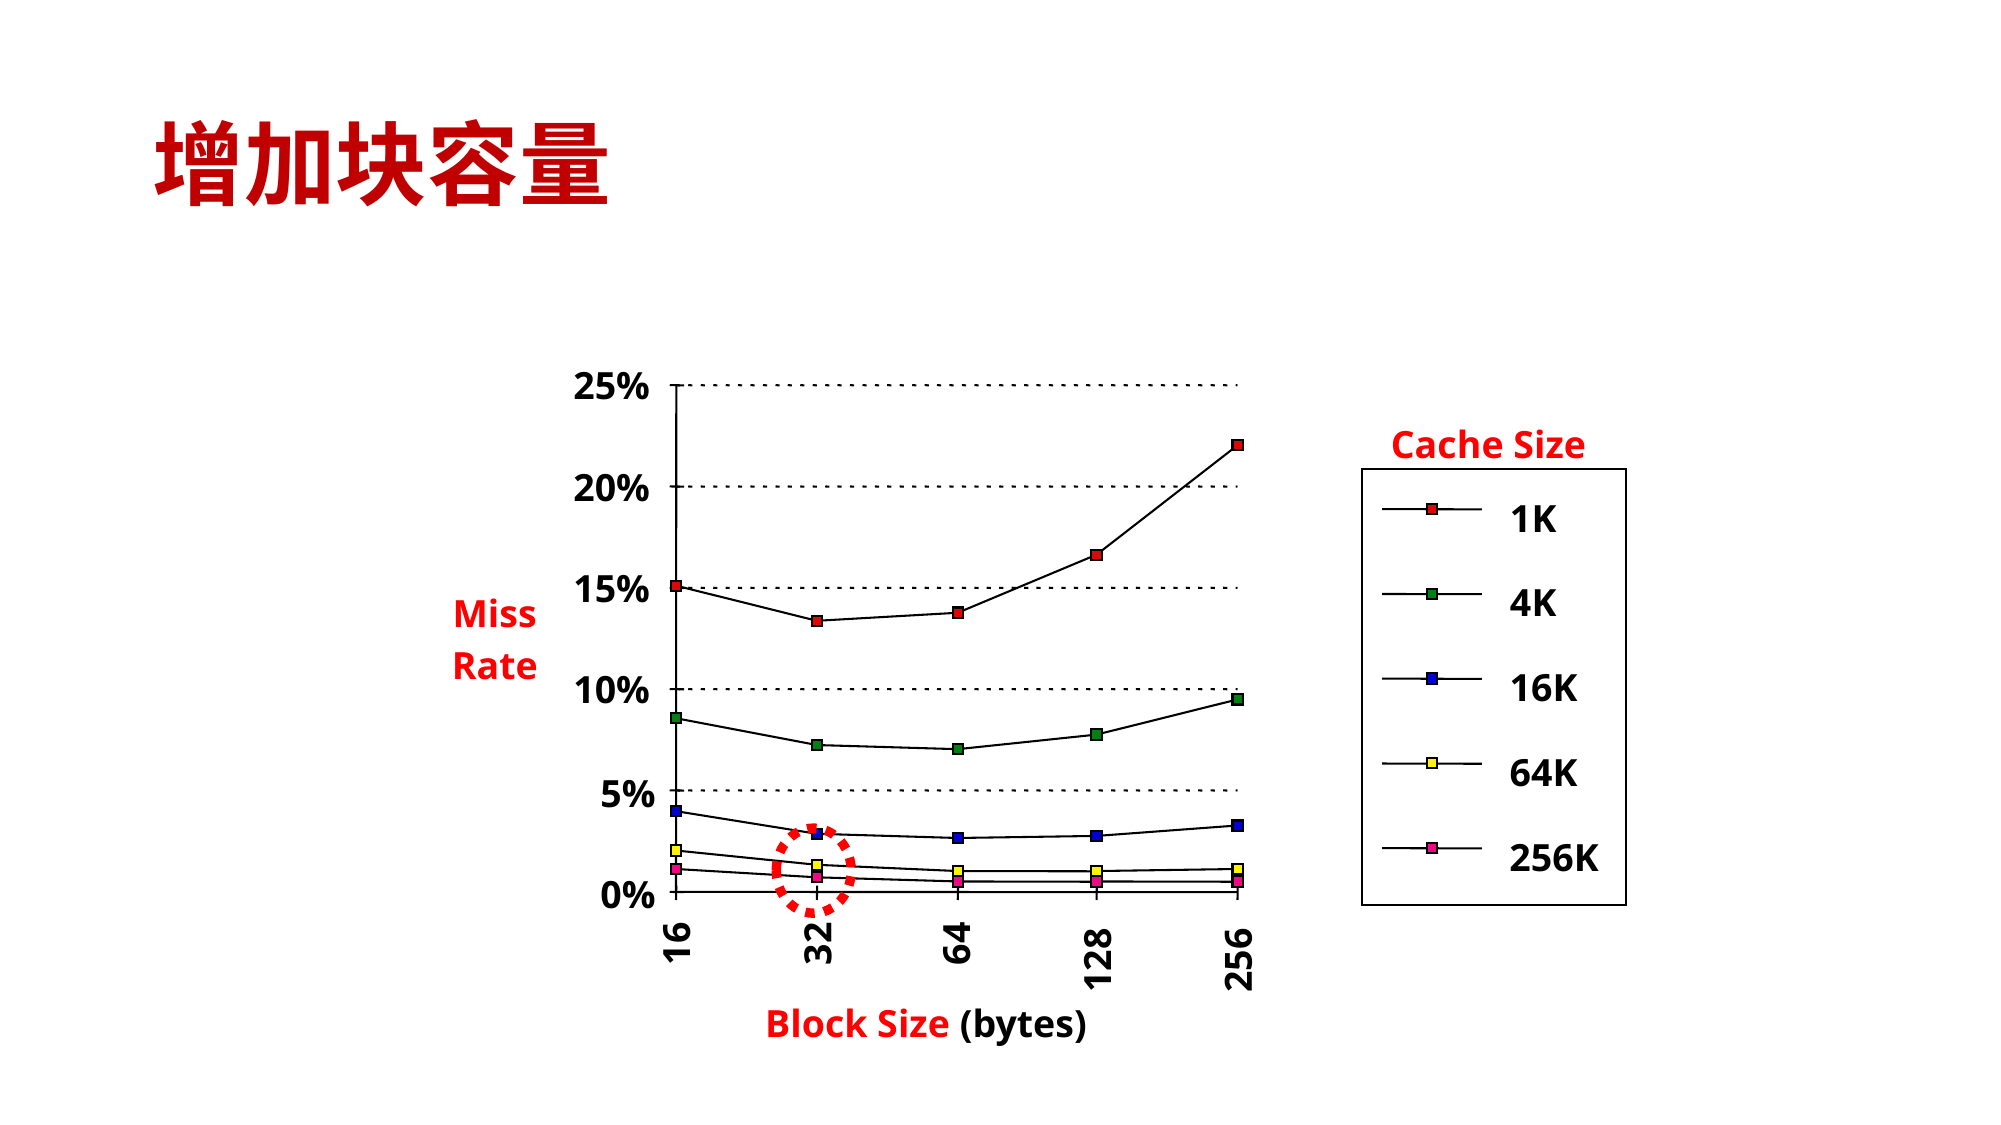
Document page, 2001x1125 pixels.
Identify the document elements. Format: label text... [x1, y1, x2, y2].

title 增加块容量 [137, 59, 1863, 278]
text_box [449, 362, 1626, 1045]
